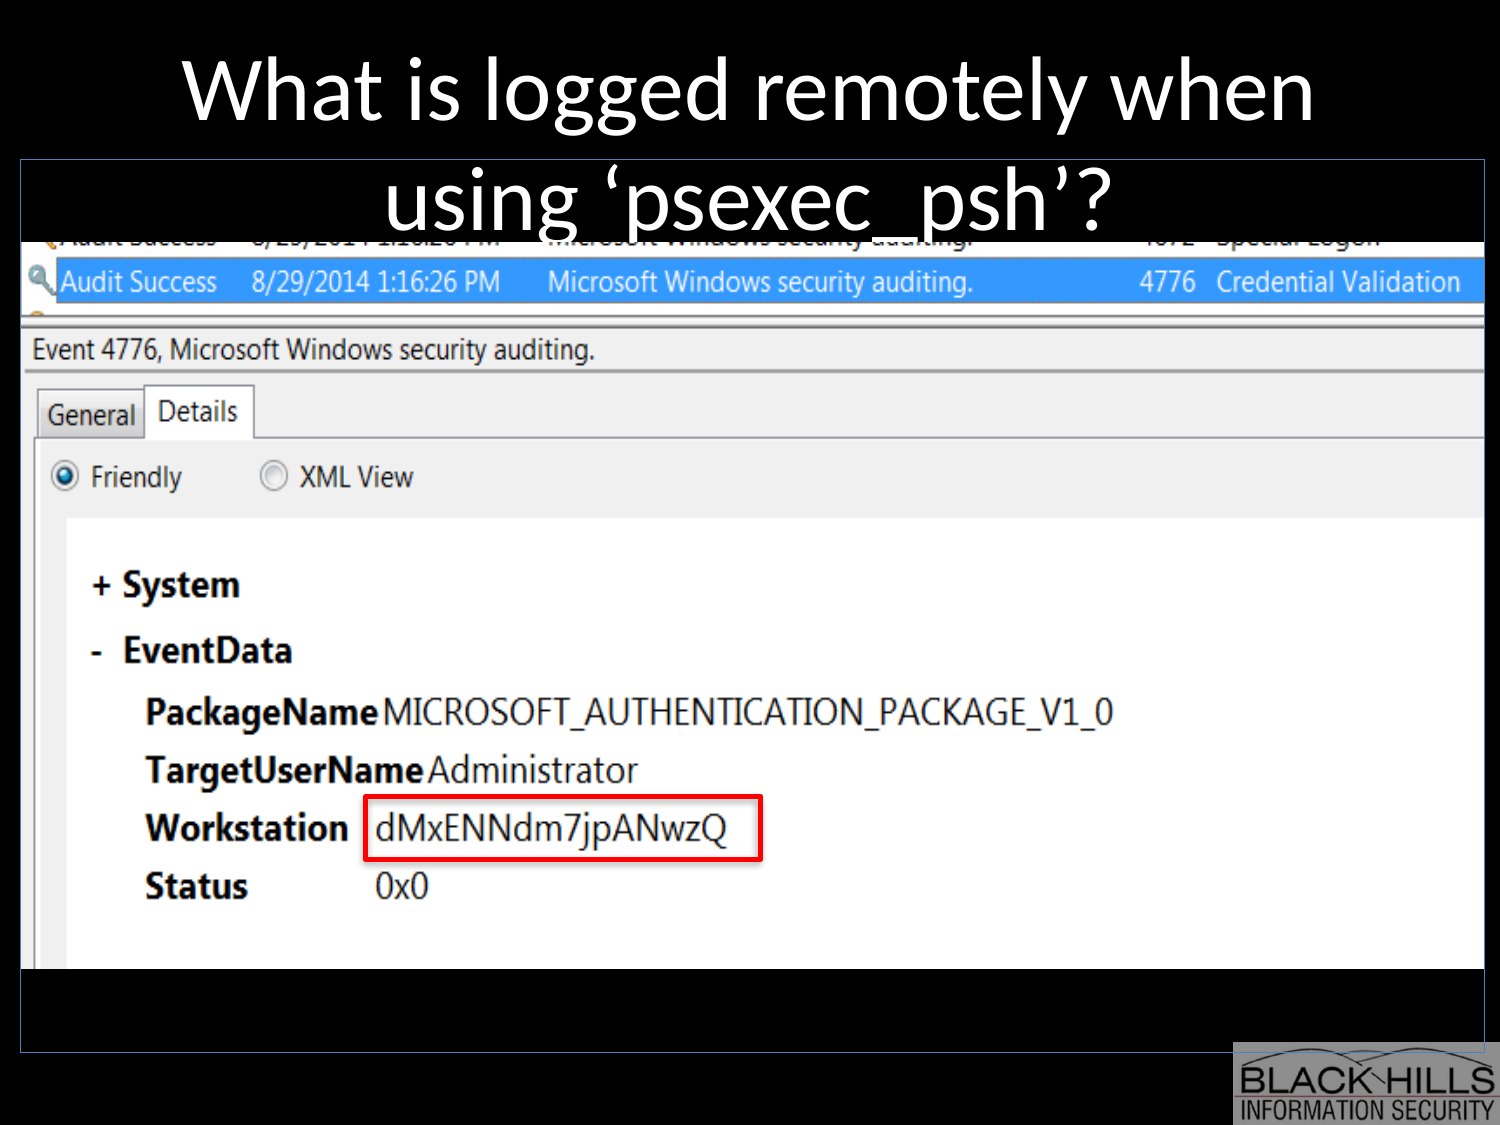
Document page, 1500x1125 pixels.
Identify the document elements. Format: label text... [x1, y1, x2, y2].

picture [1233, 1042, 1500, 1125]
title What is logged remotely when using ‘psexec_psh’? [75, 45, 1425, 157]
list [20, 158, 1485, 1053]
